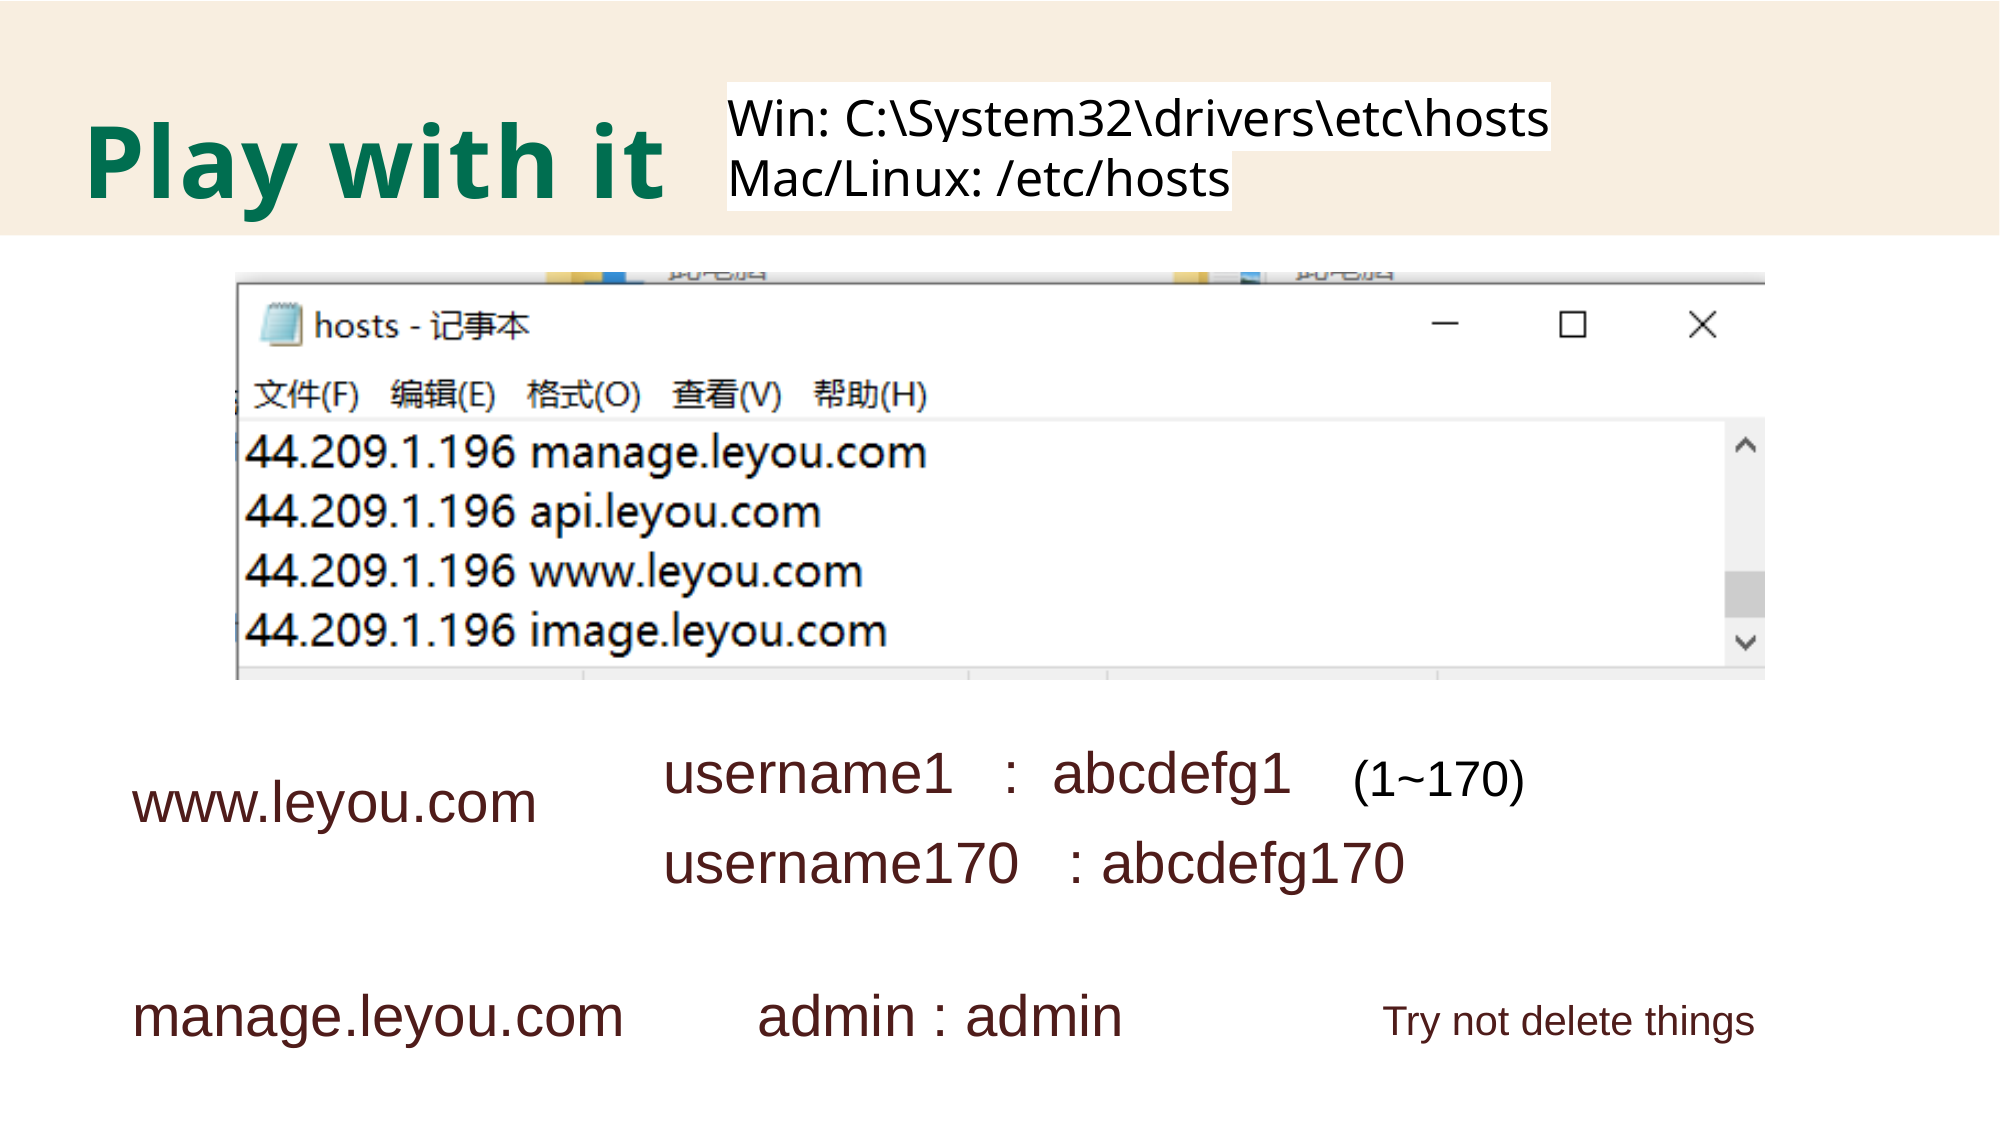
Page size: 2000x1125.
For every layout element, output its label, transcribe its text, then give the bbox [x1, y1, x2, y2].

text_box Win: C:\System32\drivers\etc\hosts Mac/Linux: /etc/hosts [712, 78, 1713, 214]
picture [234, 272, 1765, 681]
text_box (1~170) [1337, 738, 1575, 814]
text_box www.leyou.com [112, 719, 588, 873]
text_box [0, 0, 2000, 237]
title Play with it [62, 38, 788, 230]
list username1 : abcdefg1 username170 : abcdefg170 [626, 718, 1877, 953]
text_box manage.leyou.com [112, 933, 663, 1087]
text_box admin : admin [737, 933, 1163, 1061]
text_box Try not delete things [1362, 959, 1788, 1087]
